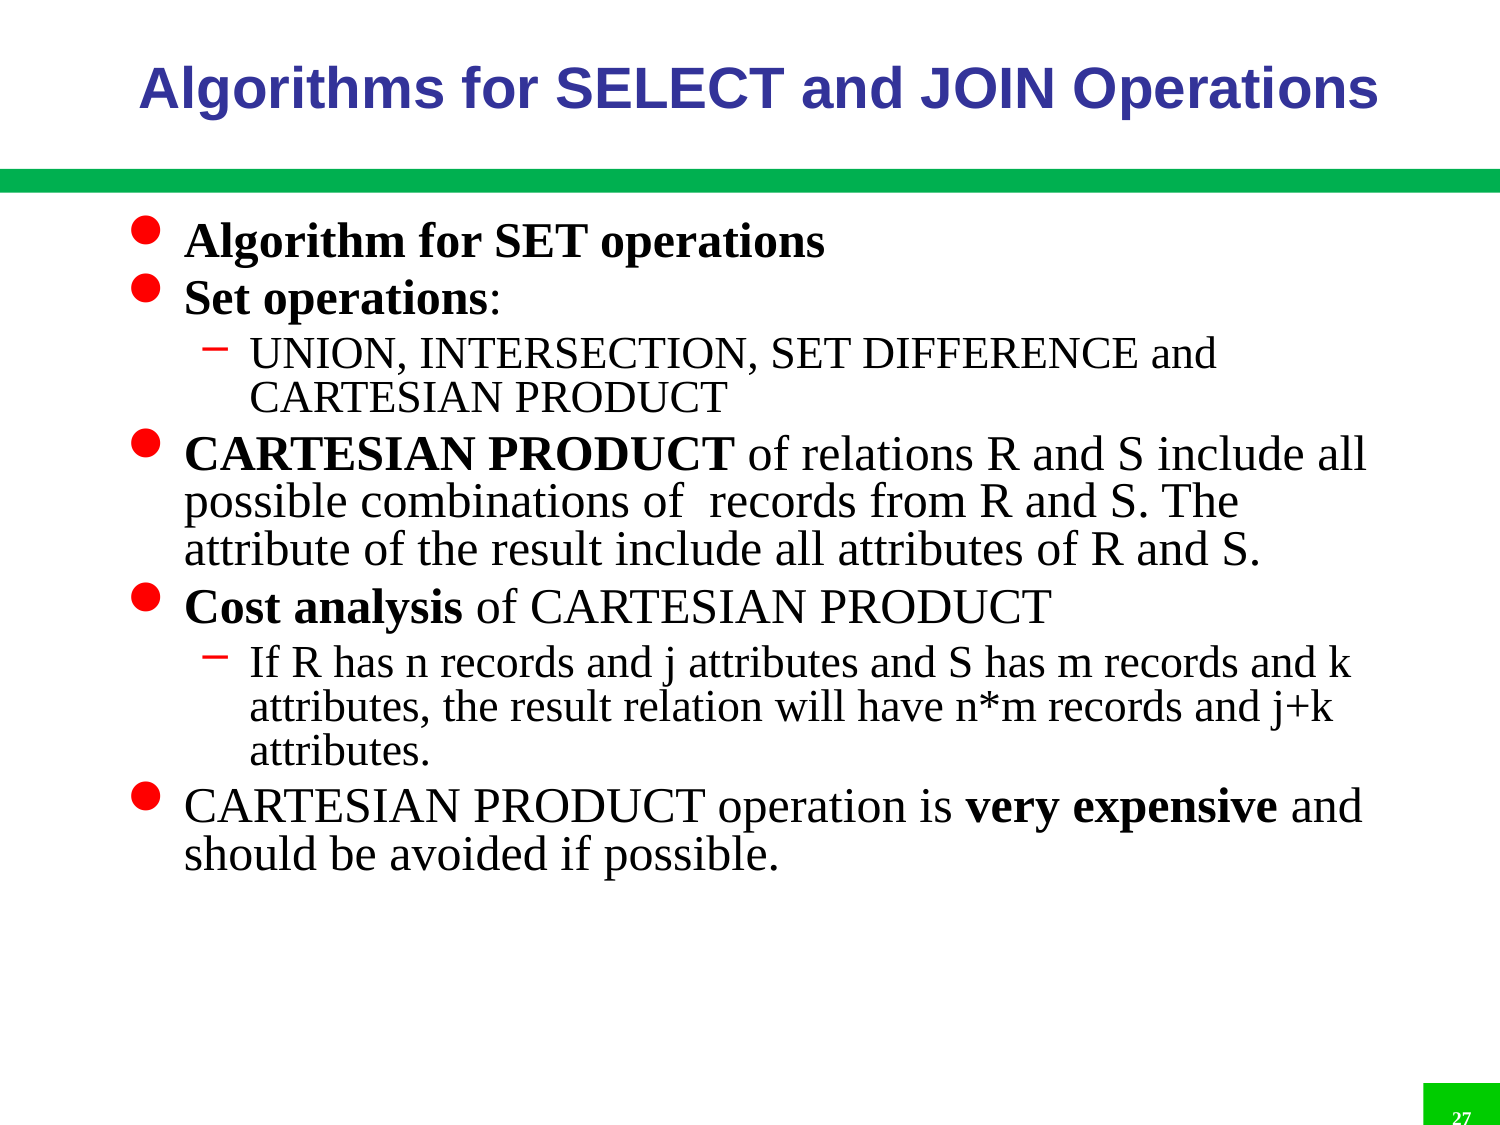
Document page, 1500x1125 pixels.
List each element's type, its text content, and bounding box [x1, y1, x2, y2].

slide_number 27 [1423, 1083, 1500, 1125]
title Algorithms for SELECT and JOIN Operations [112, 35, 1424, 135]
list Algorithm for SET operations Set operations: UNION, INTERSECTION, SET DIFFERENCE and CARTESIAN PRODUCT CARTESIAN PRODUCT of relations R and S include all possible combinations of records from R and S. The attribute of the result include all attributes of R and S. Cost analysis of CARTESIAN PRODUCT If R has n records and j attributes and S has m records and k attributes, the result relation will have n*m records and j+k attributes. CARTESIAN PRODUCT operation is very expensive and should be avoided if possible. [112, 211, 1388, 1000]
